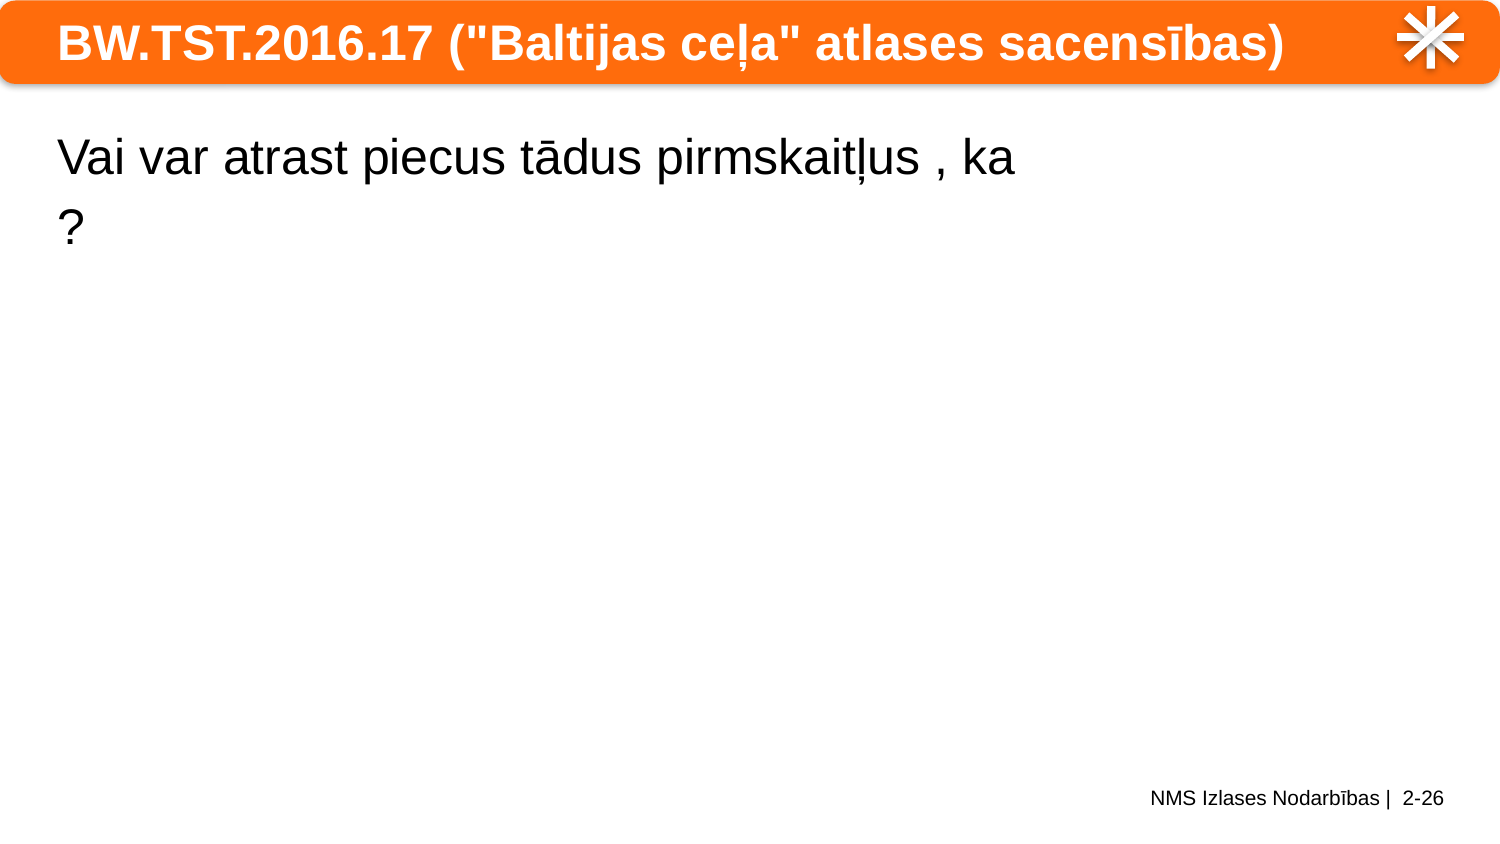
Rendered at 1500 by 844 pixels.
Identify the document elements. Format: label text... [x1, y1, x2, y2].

title BW.TST.2016.17 ("Baltijas ceļa" atlases sacensības) [56, 10, 1383, 73]
